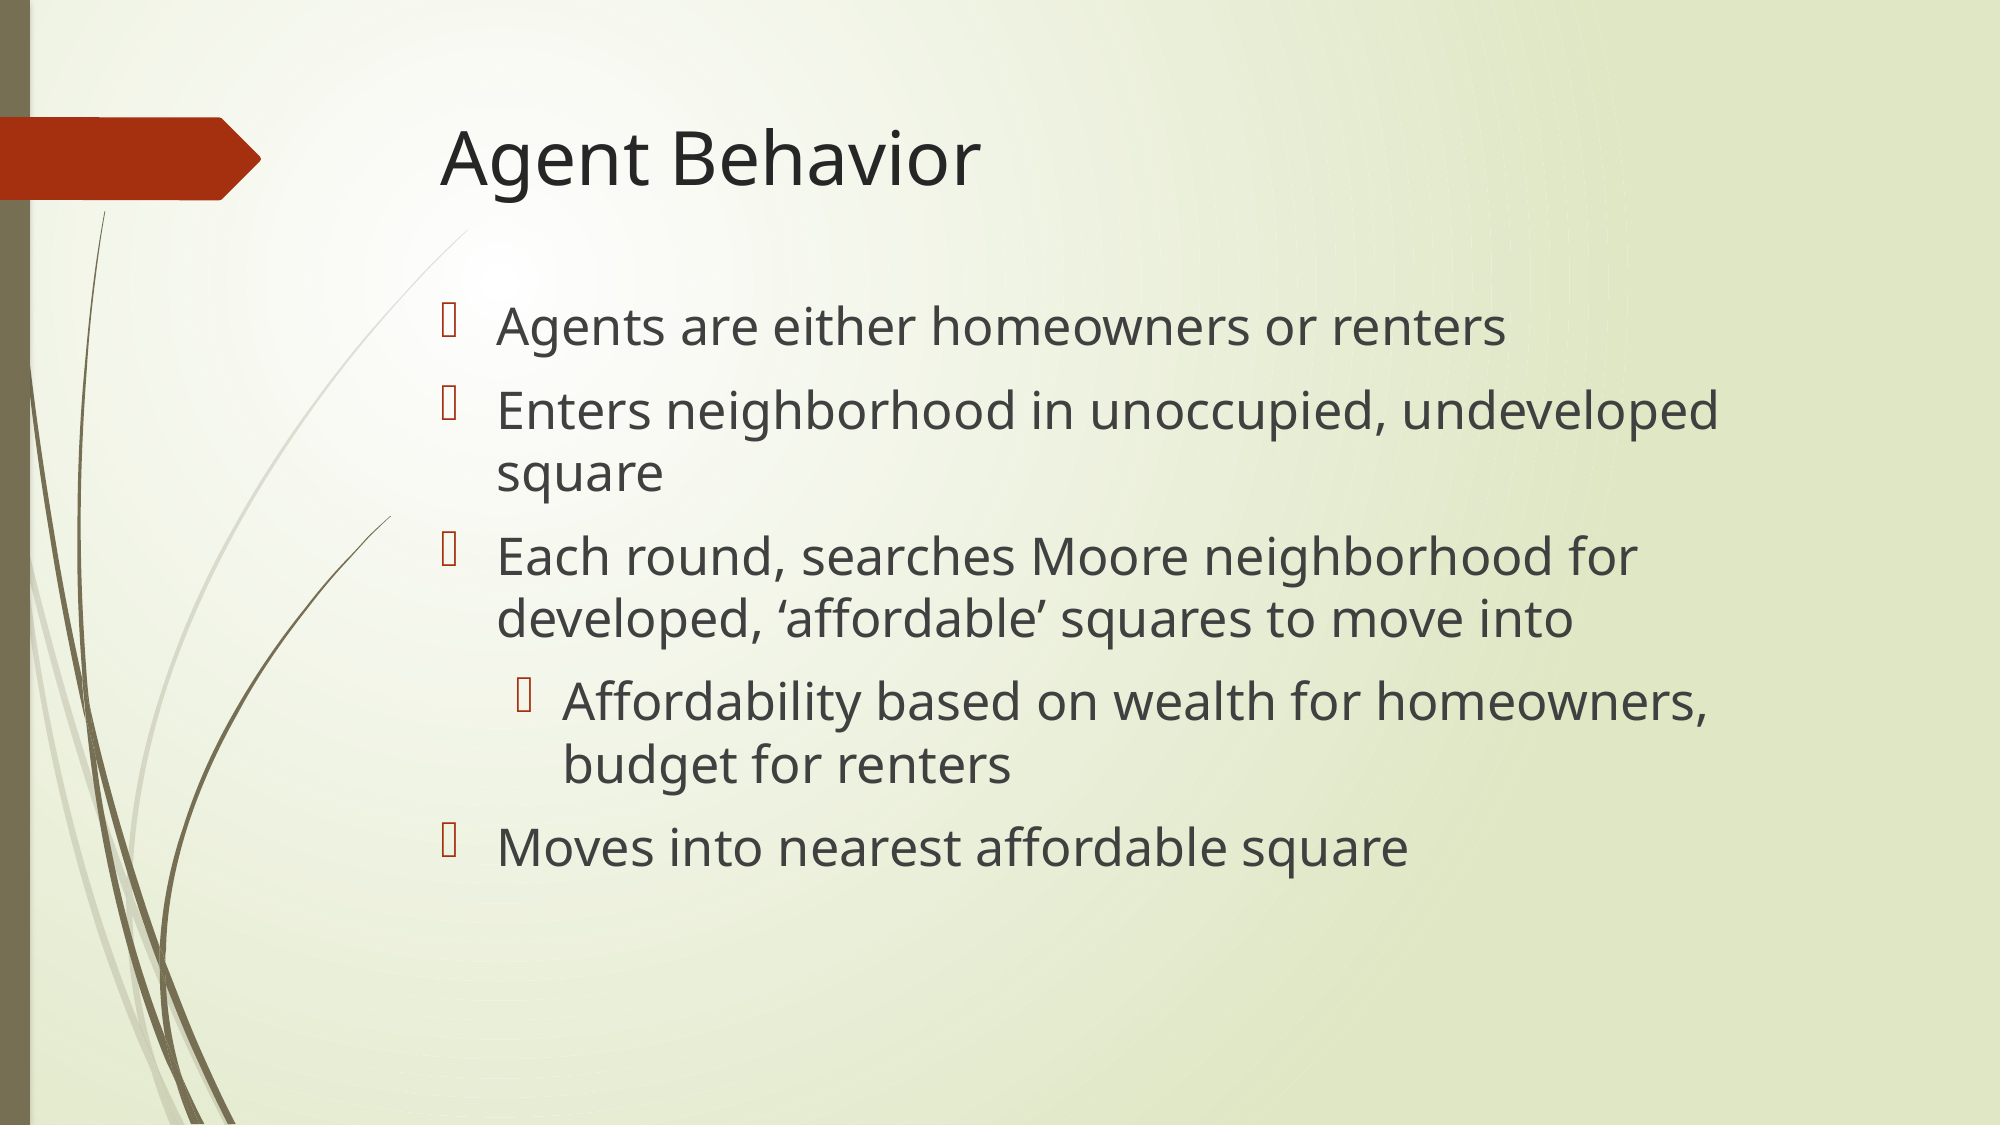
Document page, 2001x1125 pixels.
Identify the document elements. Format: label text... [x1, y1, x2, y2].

list Agents are either homeowners or renters Enters neighborhood in unoccupied, undeveloped square Each round, searches Moore neighborhood for developed, ‘affordable’ squares to move into Affordability based on wealth for homeowners, budget for renters Moves into nearest affordable square [425, 286, 1888, 839]
title Agent Behavior [425, 102, 1888, 286]
